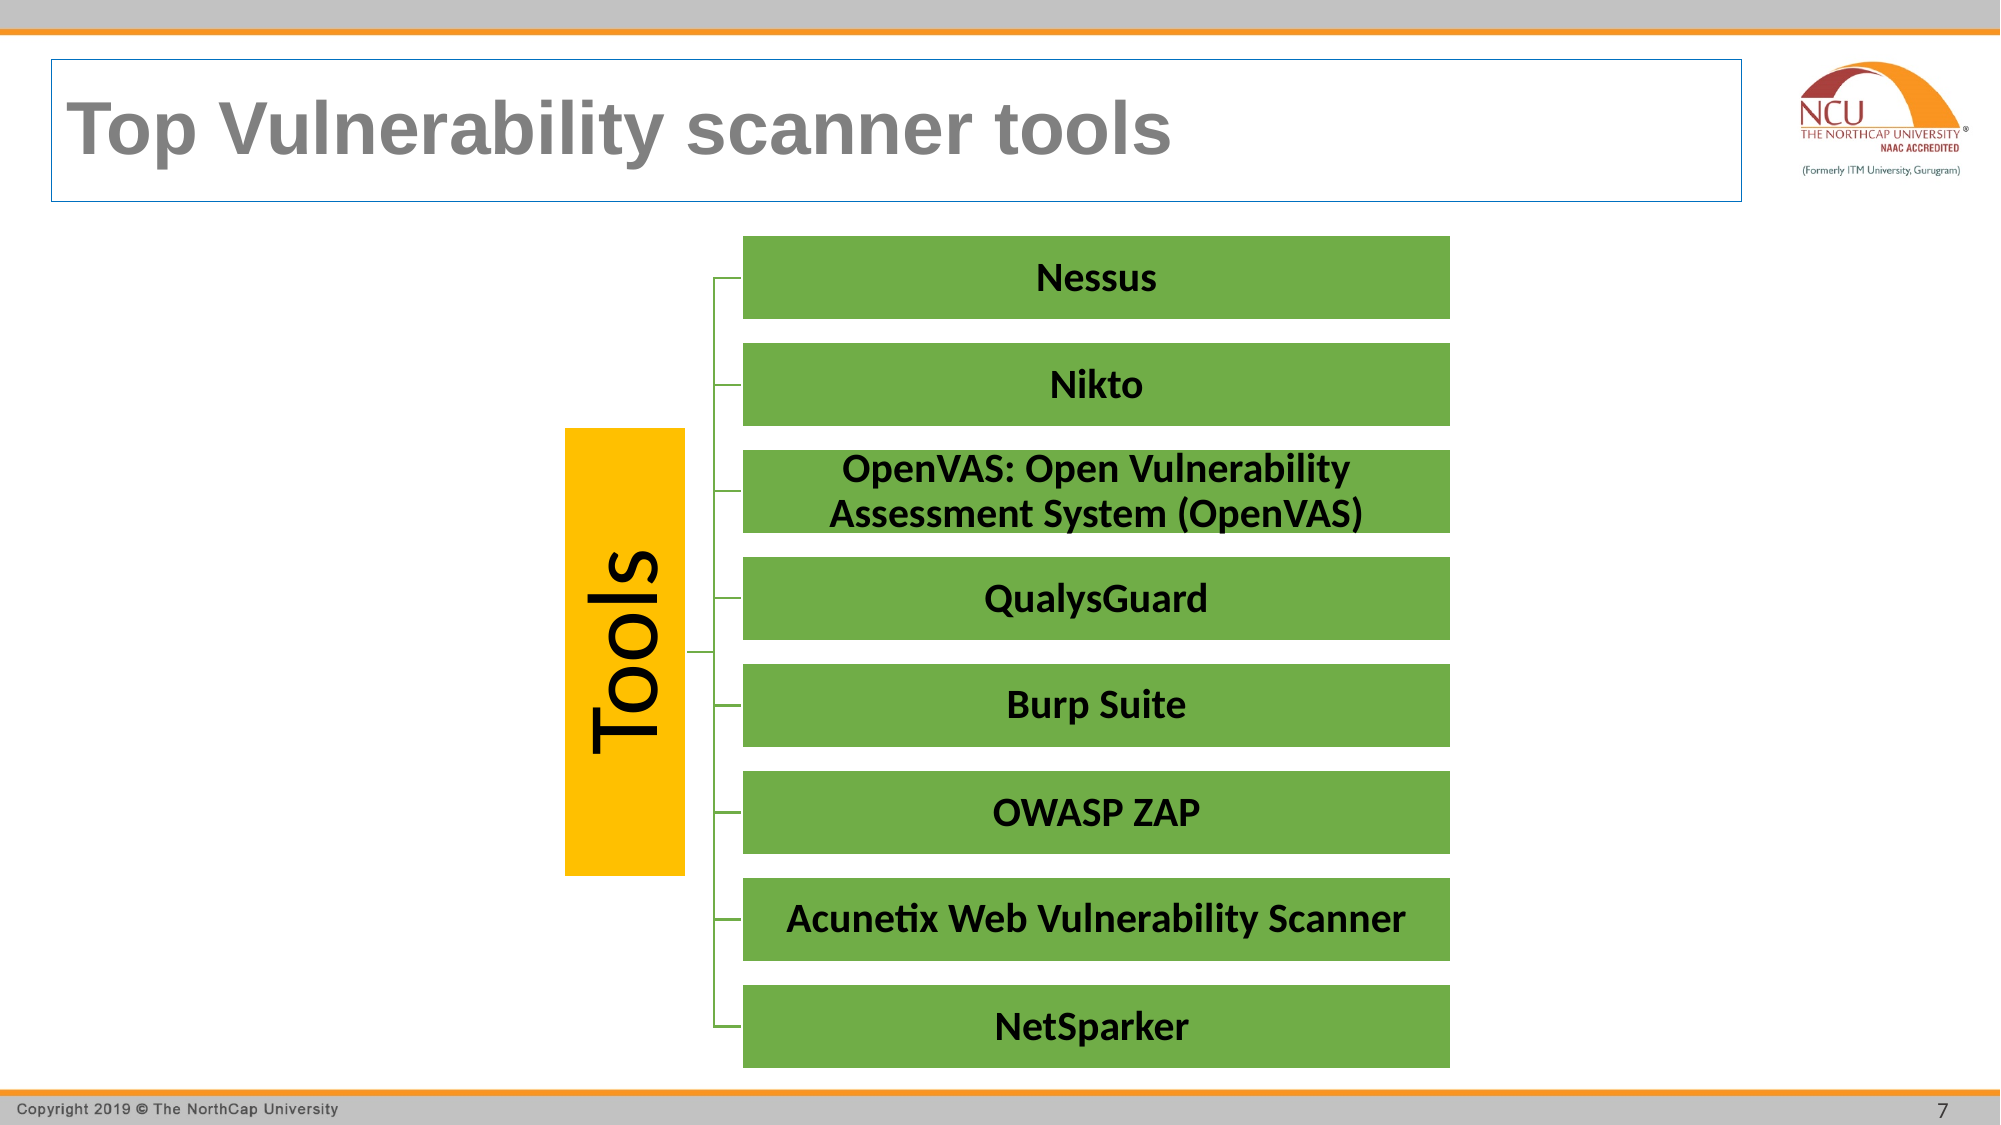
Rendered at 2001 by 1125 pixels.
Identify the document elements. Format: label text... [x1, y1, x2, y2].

picture [0, 0, 2000, 1125]
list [51, 233, 1964, 1071]
title Top Vulnerability scanner tools [51, 59, 1742, 202]
slide_number 7 [1791, 1094, 1964, 1125]
